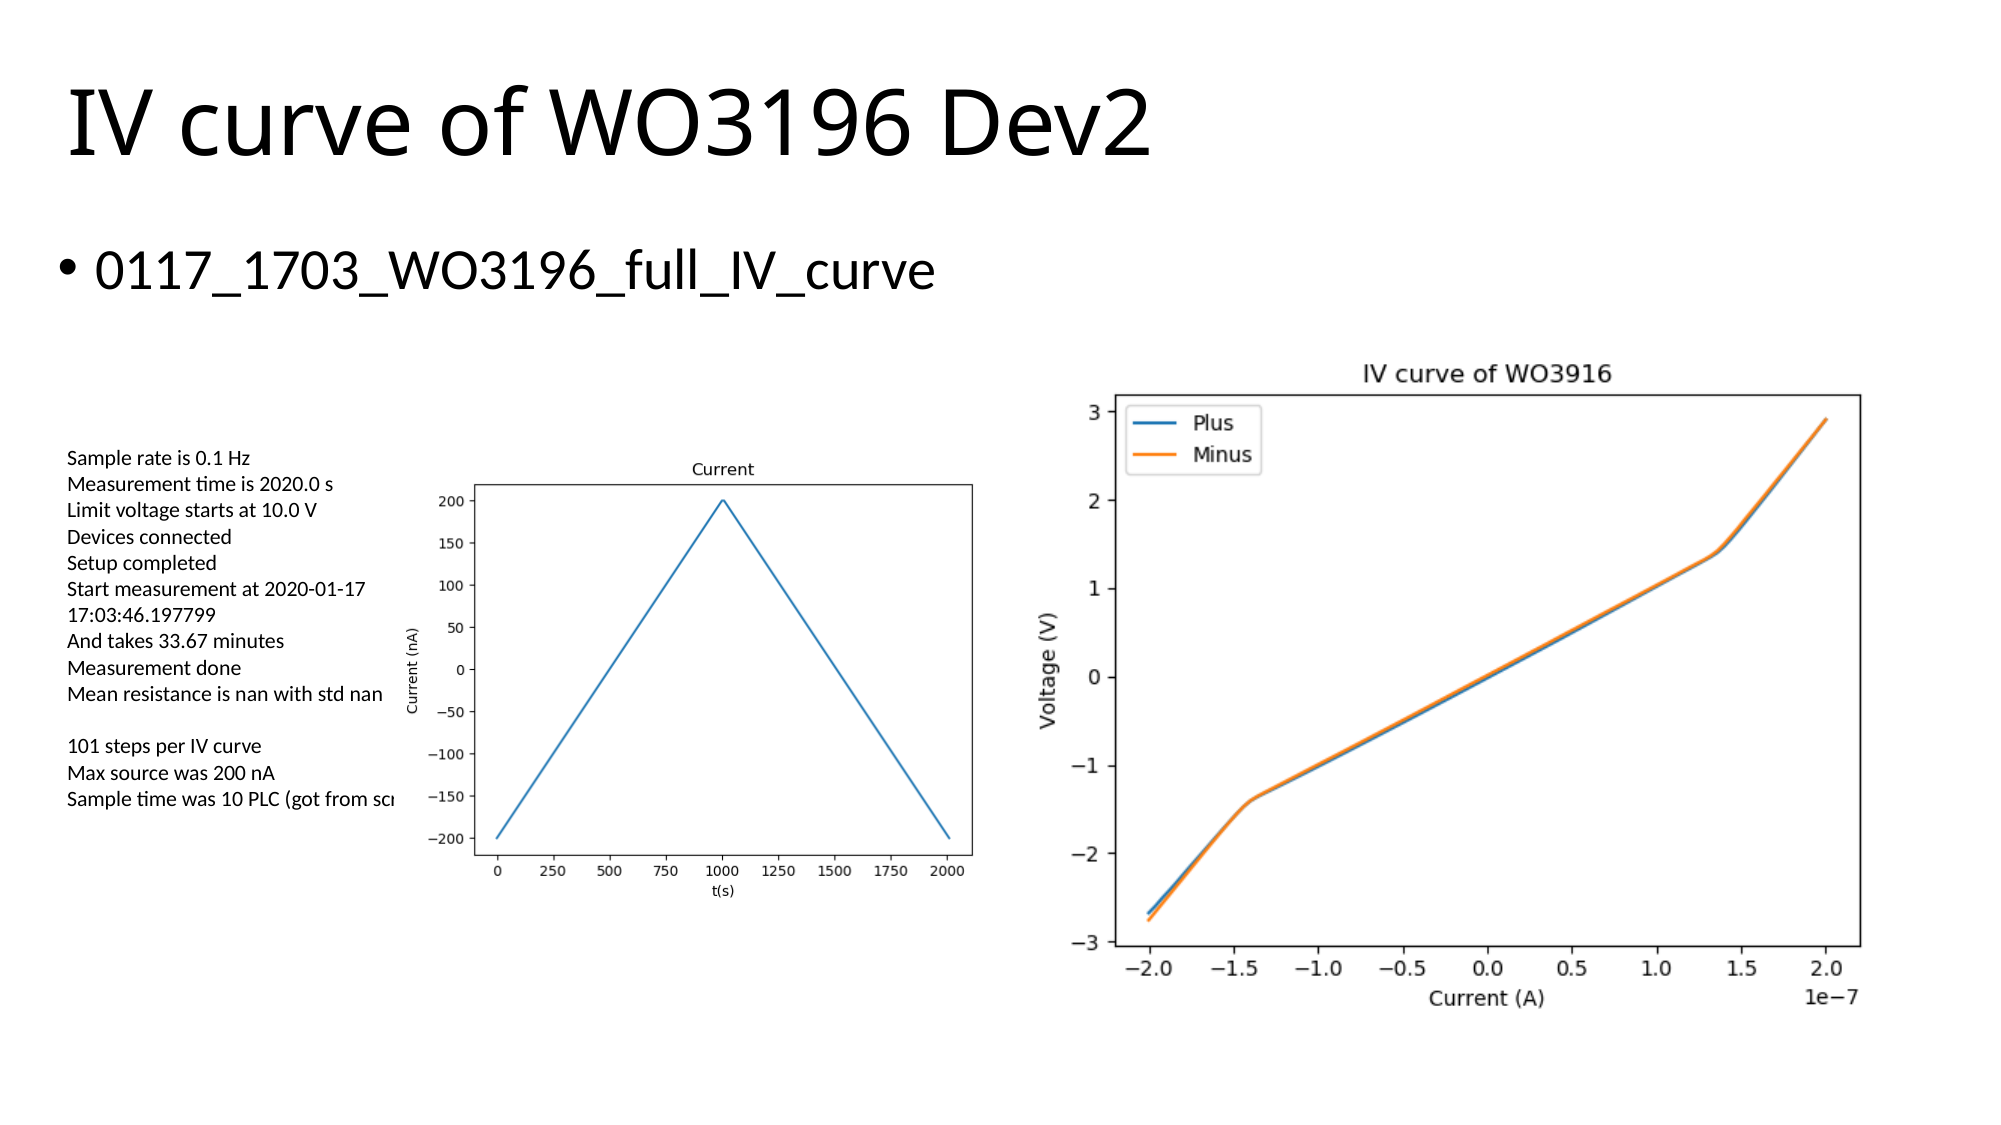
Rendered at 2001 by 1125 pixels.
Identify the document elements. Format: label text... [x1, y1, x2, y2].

picture [394, 309, 1956, 1024]
title IV curve of WO3196 Dev2 [52, 17, 1778, 235]
list 0117_1703_WO3196_full_IV_curve [42, 231, 1768, 319]
text_box Sample rate is 0.1 Hz Measurement time is 2020.0 s Limit voltage starts at 10.0 V Devices connected Setup completed Start measurement at 2020-01-17 17:03:46.197799 And takes 33.67 minutes Measurement done Mean resistance is nan with std nan 101 steps per IV curve Max source was 200 nA Sample time was 10 PLC (got from script) [52, 436, 394, 863]
